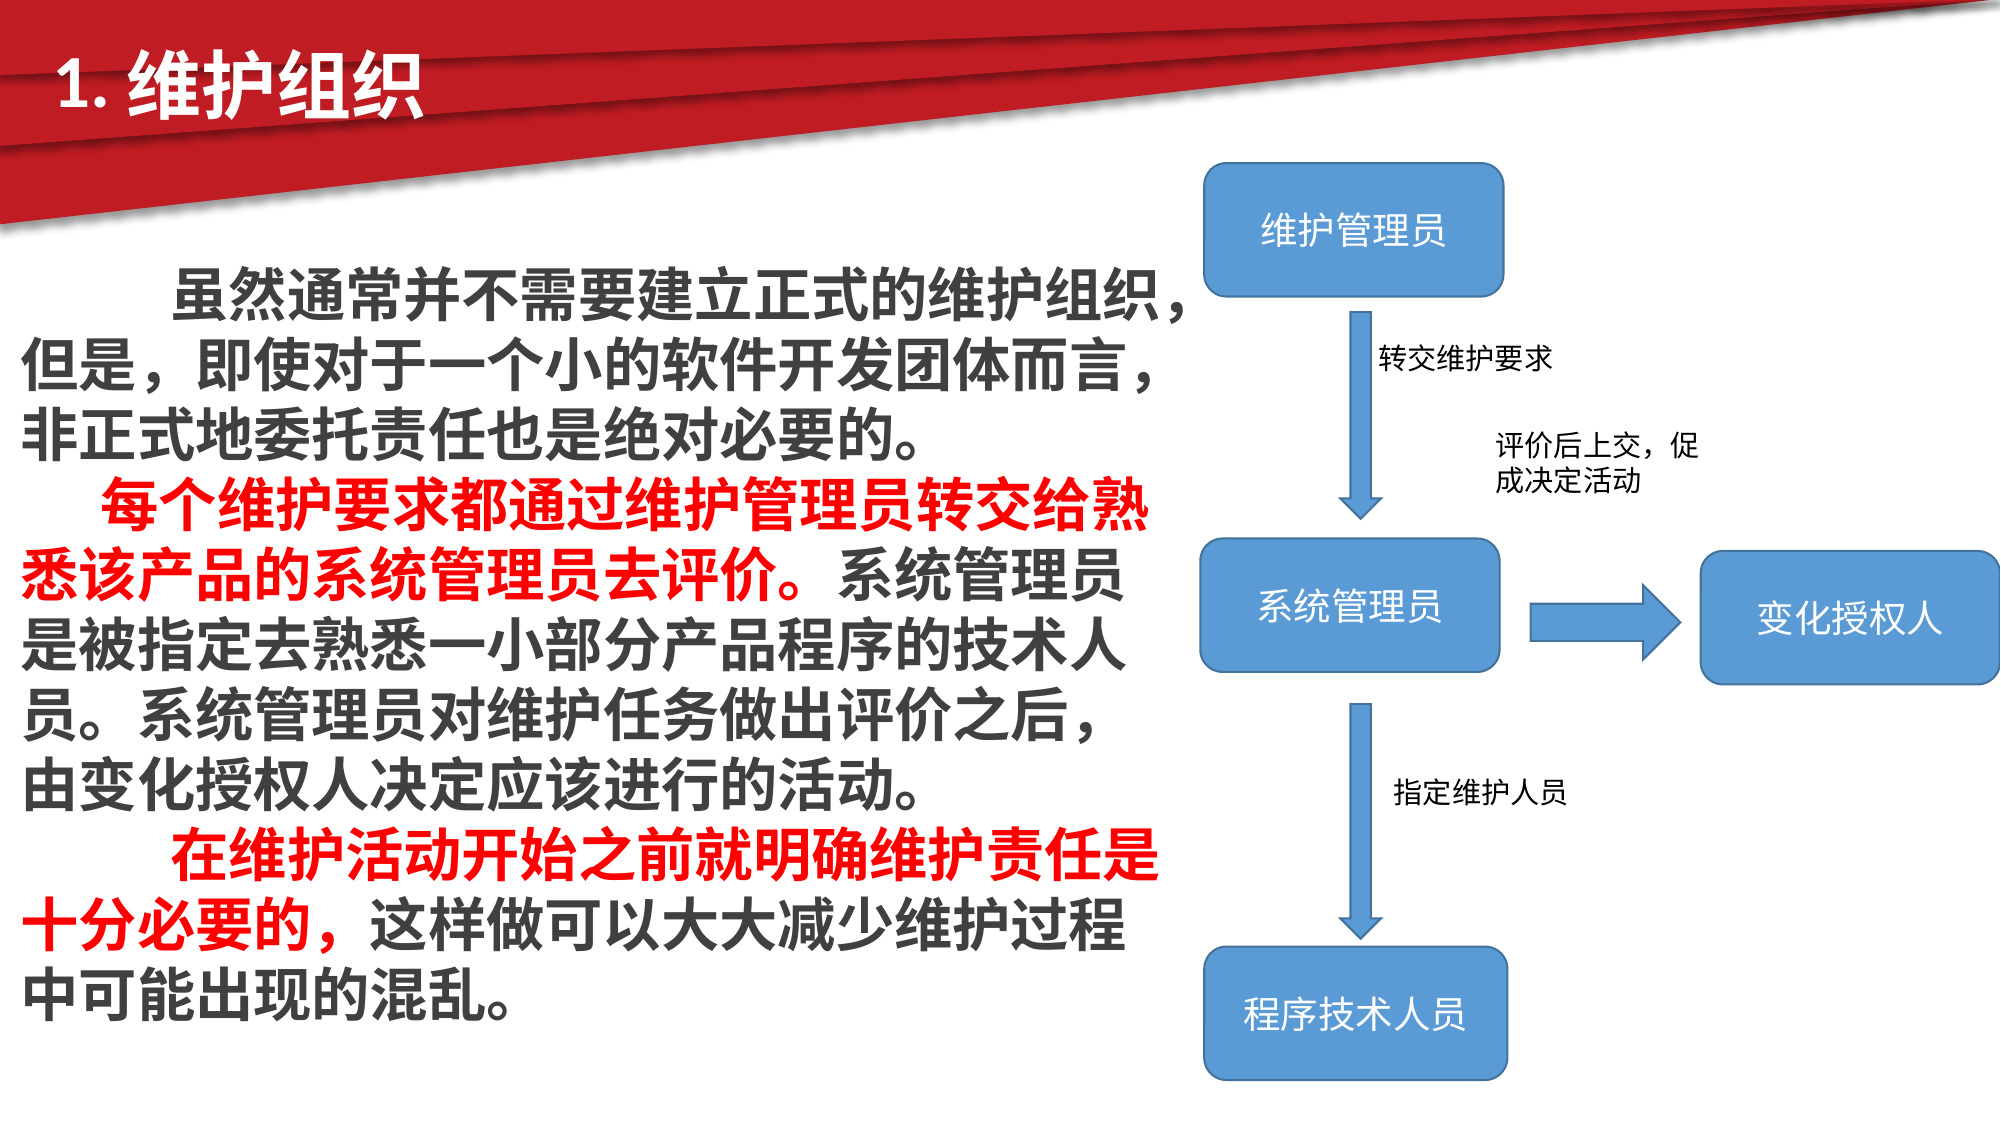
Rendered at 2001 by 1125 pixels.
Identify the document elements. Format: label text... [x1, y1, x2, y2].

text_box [0, 0, 2000, 224]
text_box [1200, 163, 2000, 1080]
text_box 虽然通常并不需要建立正式的维护组织，但是，即使对于一个小的软件开发团体而言，非正式地委托责任也是绝对必要的。 每个维护要求都通过维护管理员转交给熟悉该产品的系统管理员去评价。系统管理员是被指定去熟悉一小部分产品程序的技术人员。系统管理员对维护任务做出评价之后，由变化授权人决定应该进行的活动。 在维护活动开始之前就明确维护责任是十分必要的，这样做可以大大减少维护过程中可能出现的混乱。 [5, 250, 1179, 1036]
